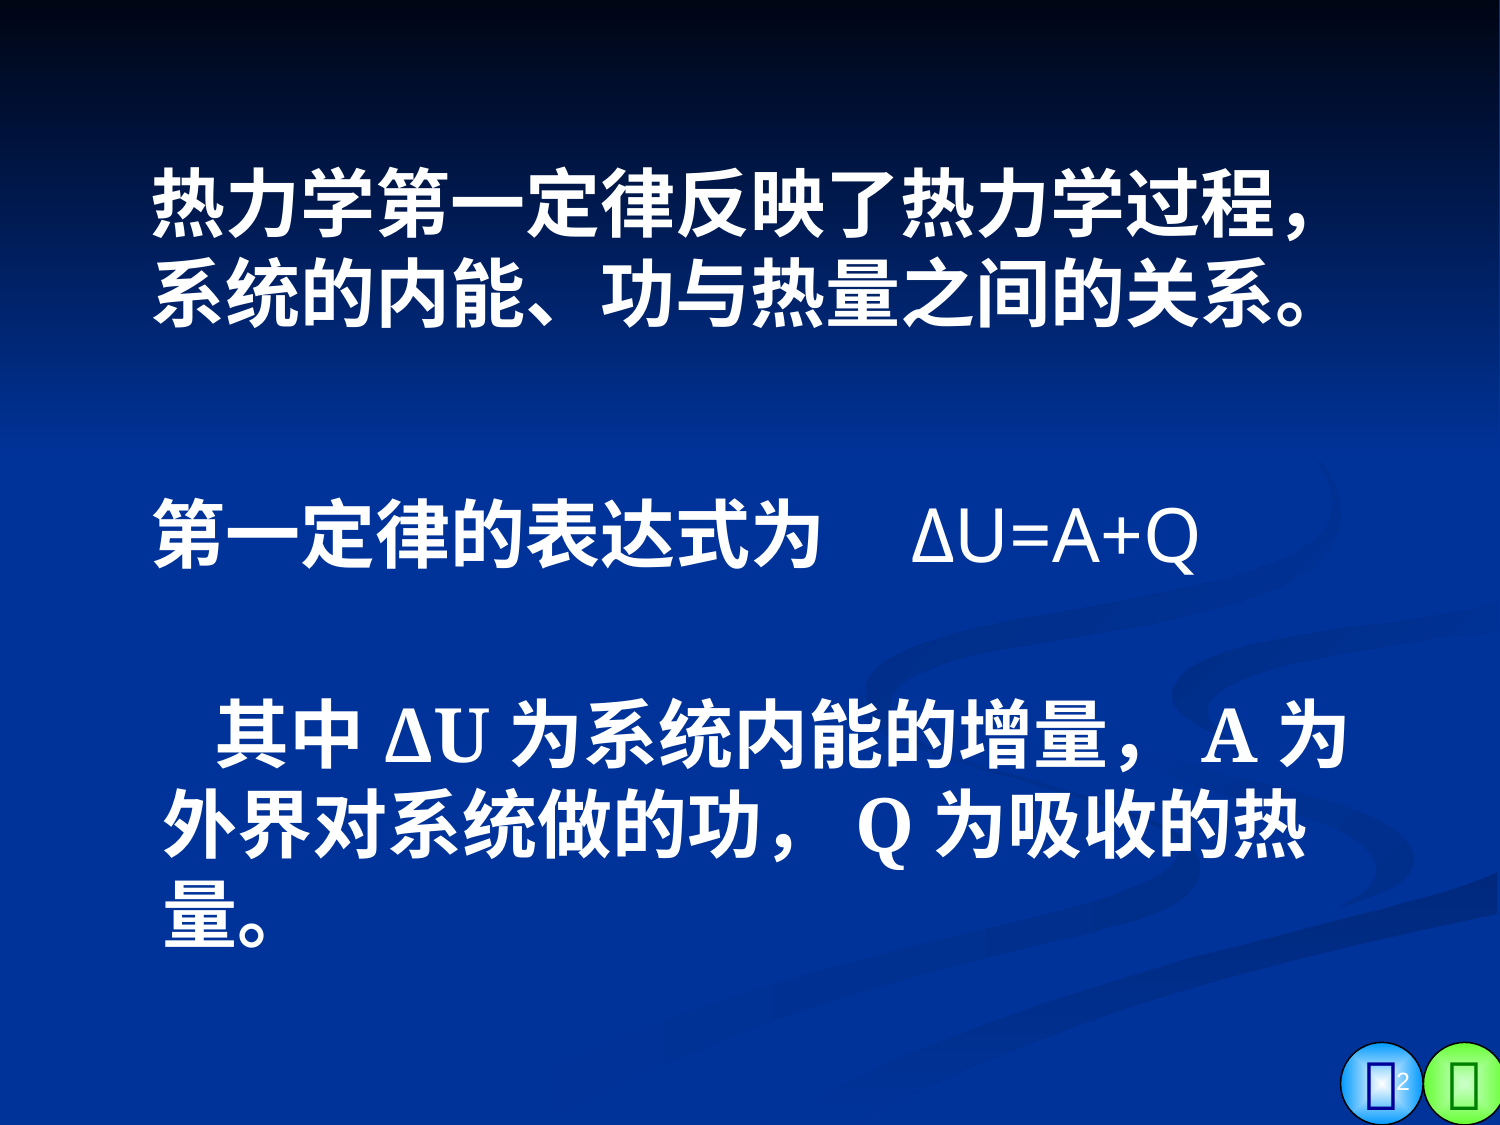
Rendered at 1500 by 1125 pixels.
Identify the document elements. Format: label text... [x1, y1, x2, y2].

text_box 其中ΔU为系统内能的增量，A为外界对系统做的功，Q为吸收的热量。 [147, 680, 1376, 966]
slide_number 2 [1074, 1024, 1426, 1104]
text_box 第一定律的表达式为 ΔU=A+Q [135, 479, 1447, 675]
text_box 热力学第一定律反映了热力学过程，系统的内能、功与热量之间的关系。 [135, 148, 1306, 344]
